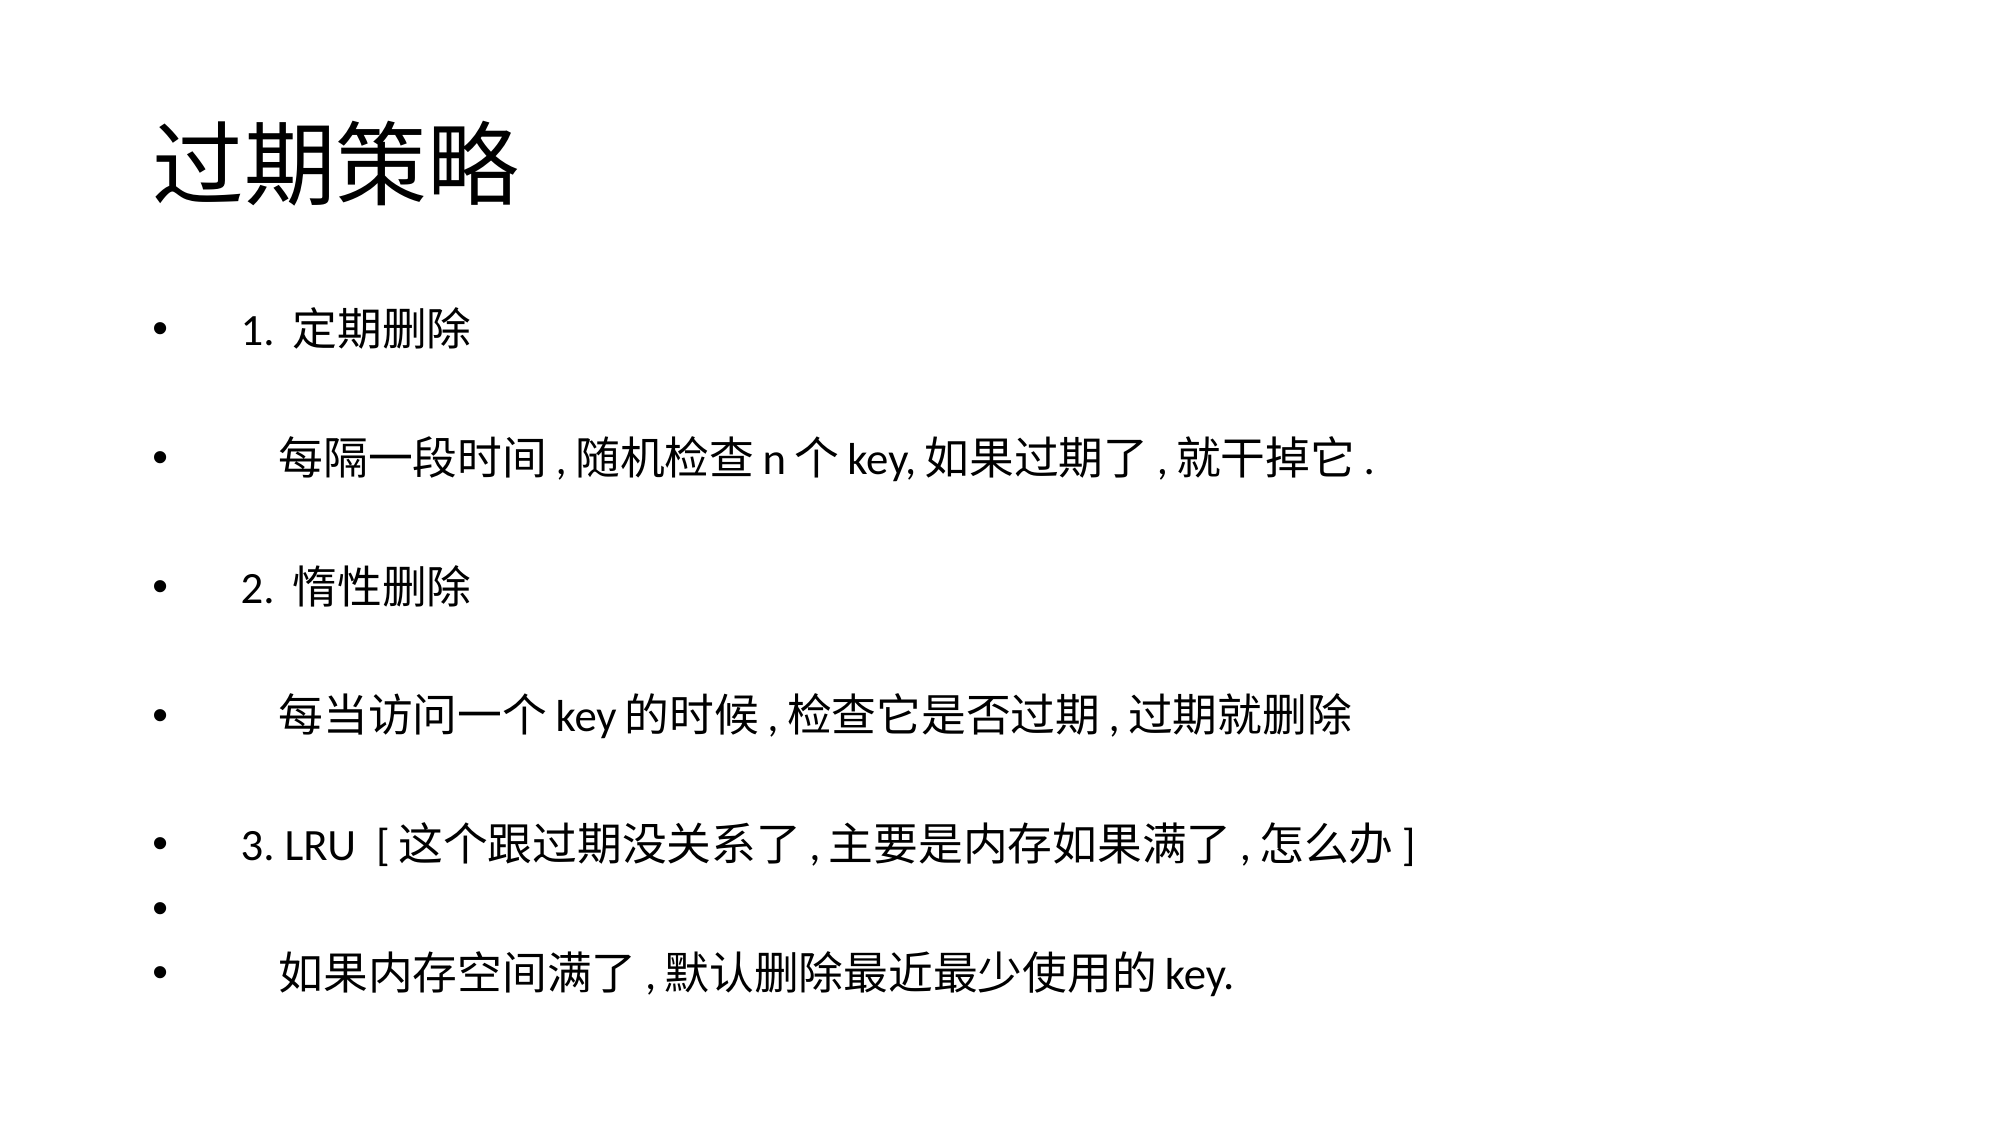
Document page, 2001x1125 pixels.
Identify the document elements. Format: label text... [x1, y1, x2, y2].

list 1. 定期删除 每隔一段时间,随机检查n个key,如果过期了,就干掉它. 2. 惰性删除 每当访问一个key的时候,检查它是否过期,过期就删除 3. LRU [这个跟过期没关系了,主要是内存如果满了,怎么办] 如果内存空间满了,默认删除最近最少使用的key. [137, 299, 1863, 1014]
title 过期策略 [137, 59, 1863, 278]
